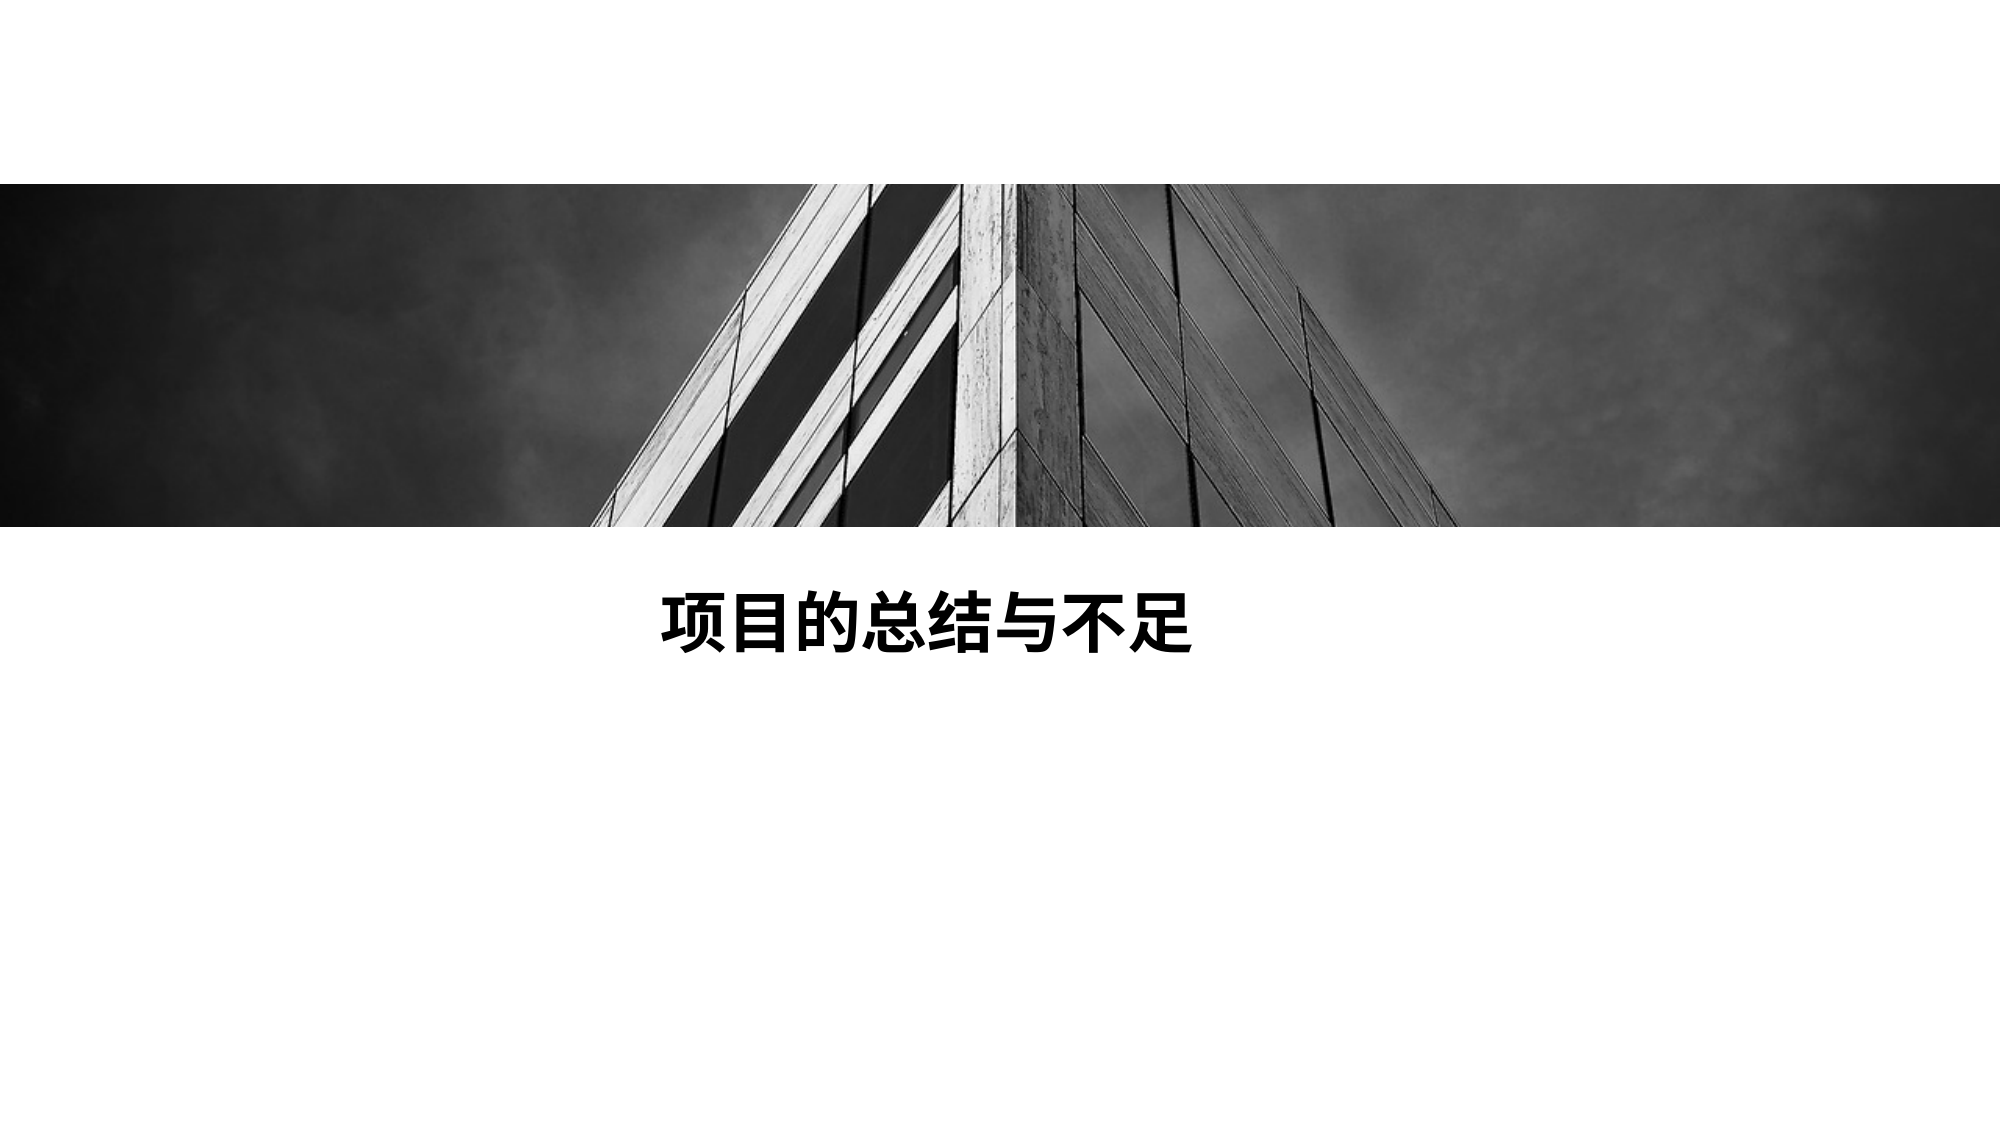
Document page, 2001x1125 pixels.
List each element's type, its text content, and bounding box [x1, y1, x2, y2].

title 项目的总结与不足 [645, 562, 1890, 670]
picture [0, 184, 2000, 527]
